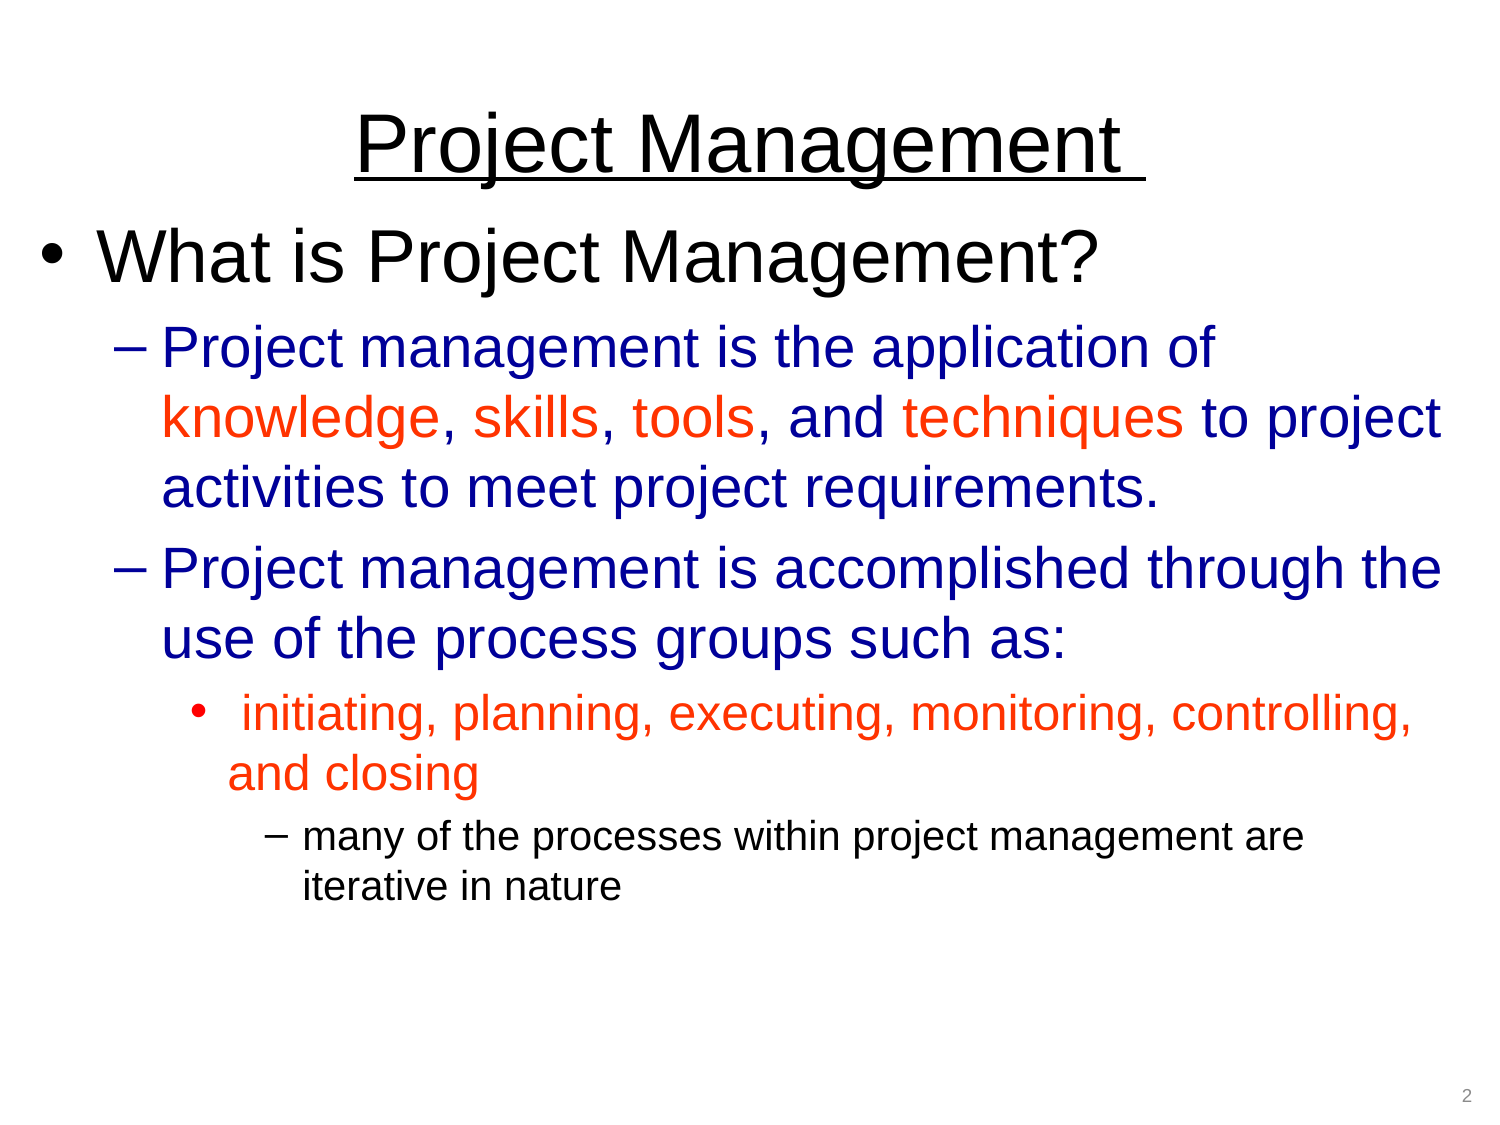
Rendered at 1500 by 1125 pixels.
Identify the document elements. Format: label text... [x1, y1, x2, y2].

list What is Project Management? Project management is the application of knowledge, skills, tools, and techniques to project activities to meet project requirements. Project management is accomplished through the use of the process groups such as: initiating, planning, executing, monitoring, controlling, and closing many of the processes within project management are iterative in nature [24, 200, 1463, 1038]
title Project Management [75, 45, 1425, 200]
slide_number 2 [1412, 1065, 1488, 1125]
